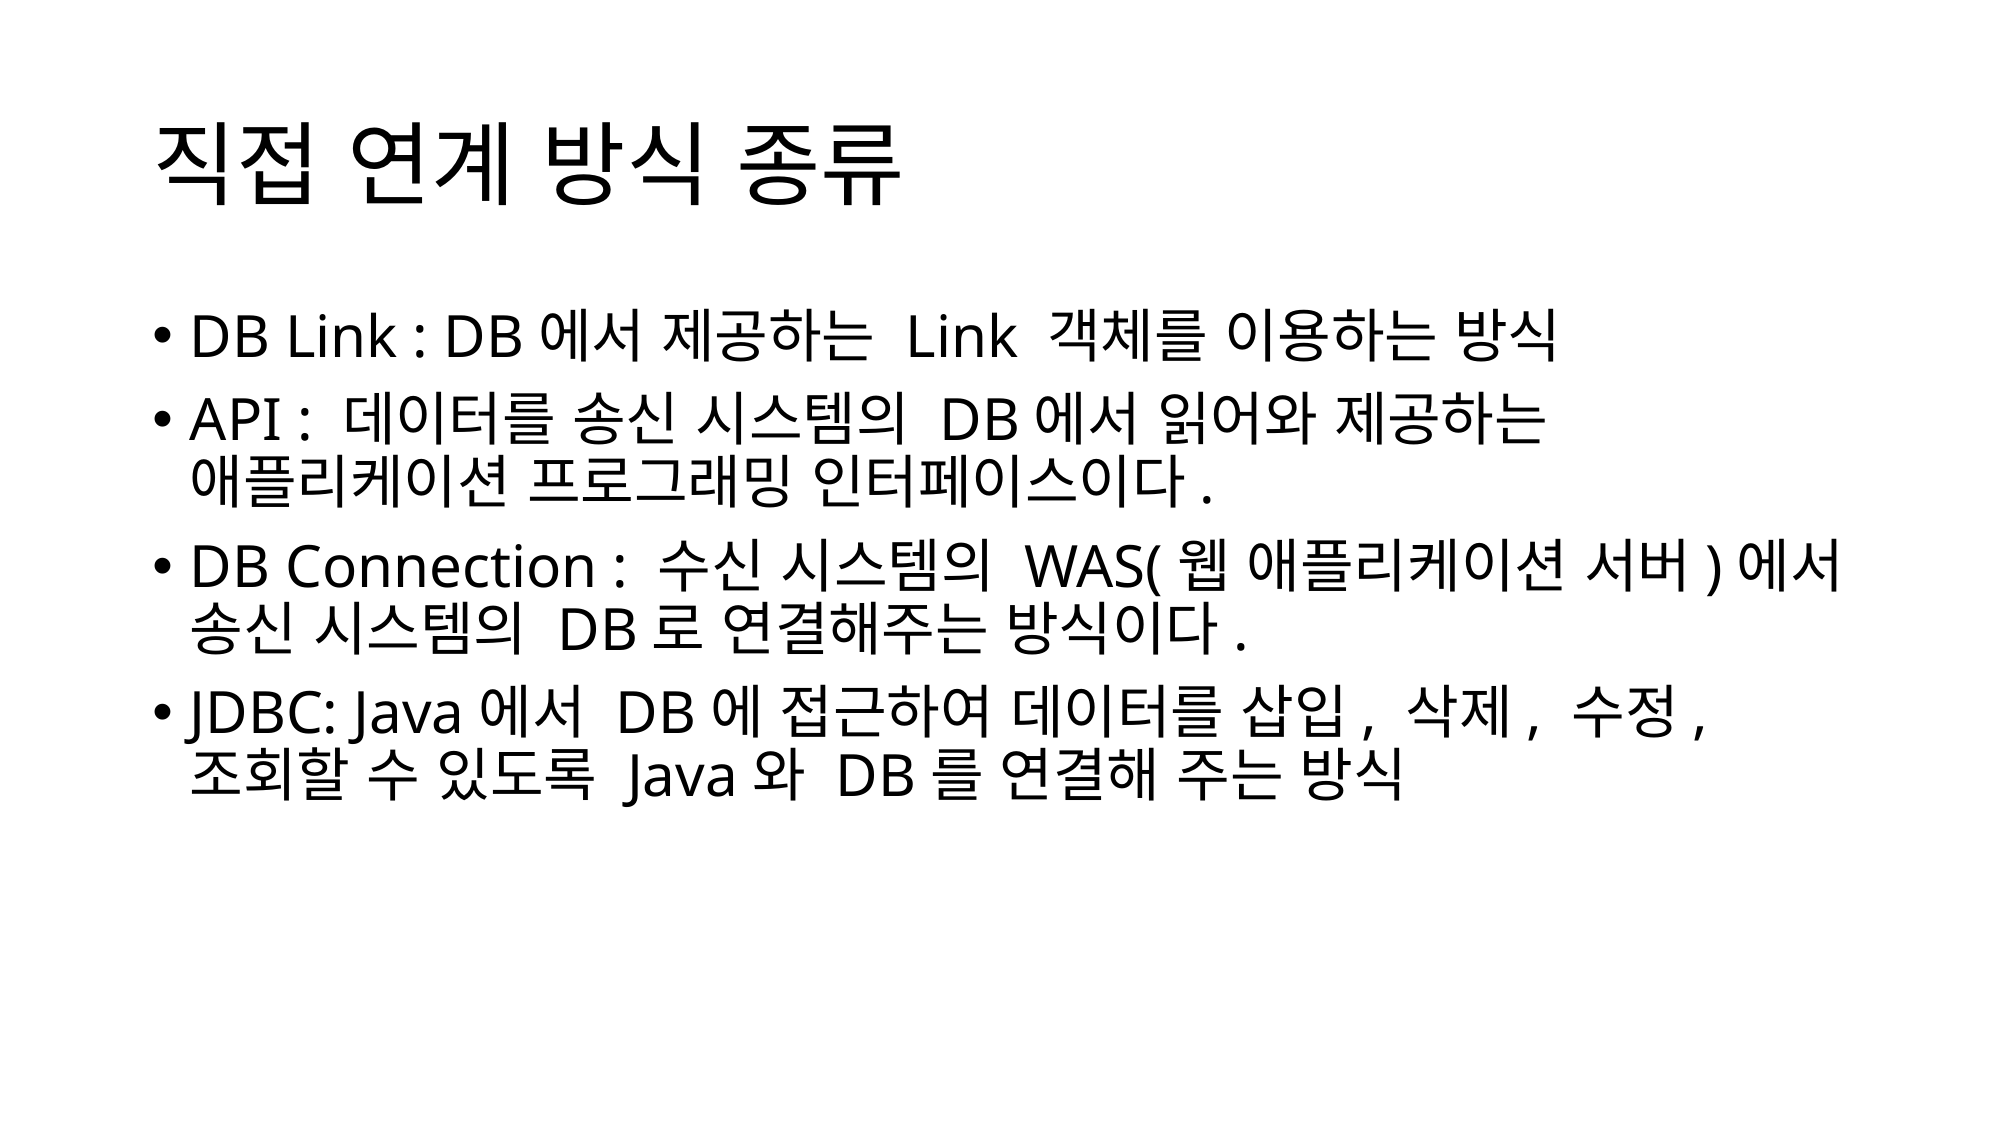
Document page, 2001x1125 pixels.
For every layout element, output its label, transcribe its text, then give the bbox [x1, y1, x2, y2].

title 직접 연계 방식 종류 [137, 59, 1863, 278]
list DB Link : DB에서 제공하는 Link 객체를 이용하는 방식 API : 데이터를 송신 시스템의 DB에서 읽어와 제공하는 애플리케이션 프로그래밍 인터페이스이다. DB Connection : 수신 시스템의 WAS(웹 애플리케이션 서버)에서 송신 시스템의 DB로 연결해주는 방식이다. JDBC: Java에서 DB에 접근하여 데이터를 삽입, 삭제, 수정, 조회할 수 있도록 Java와 DB를 연결해 주는 방식 [137, 299, 1863, 1014]
